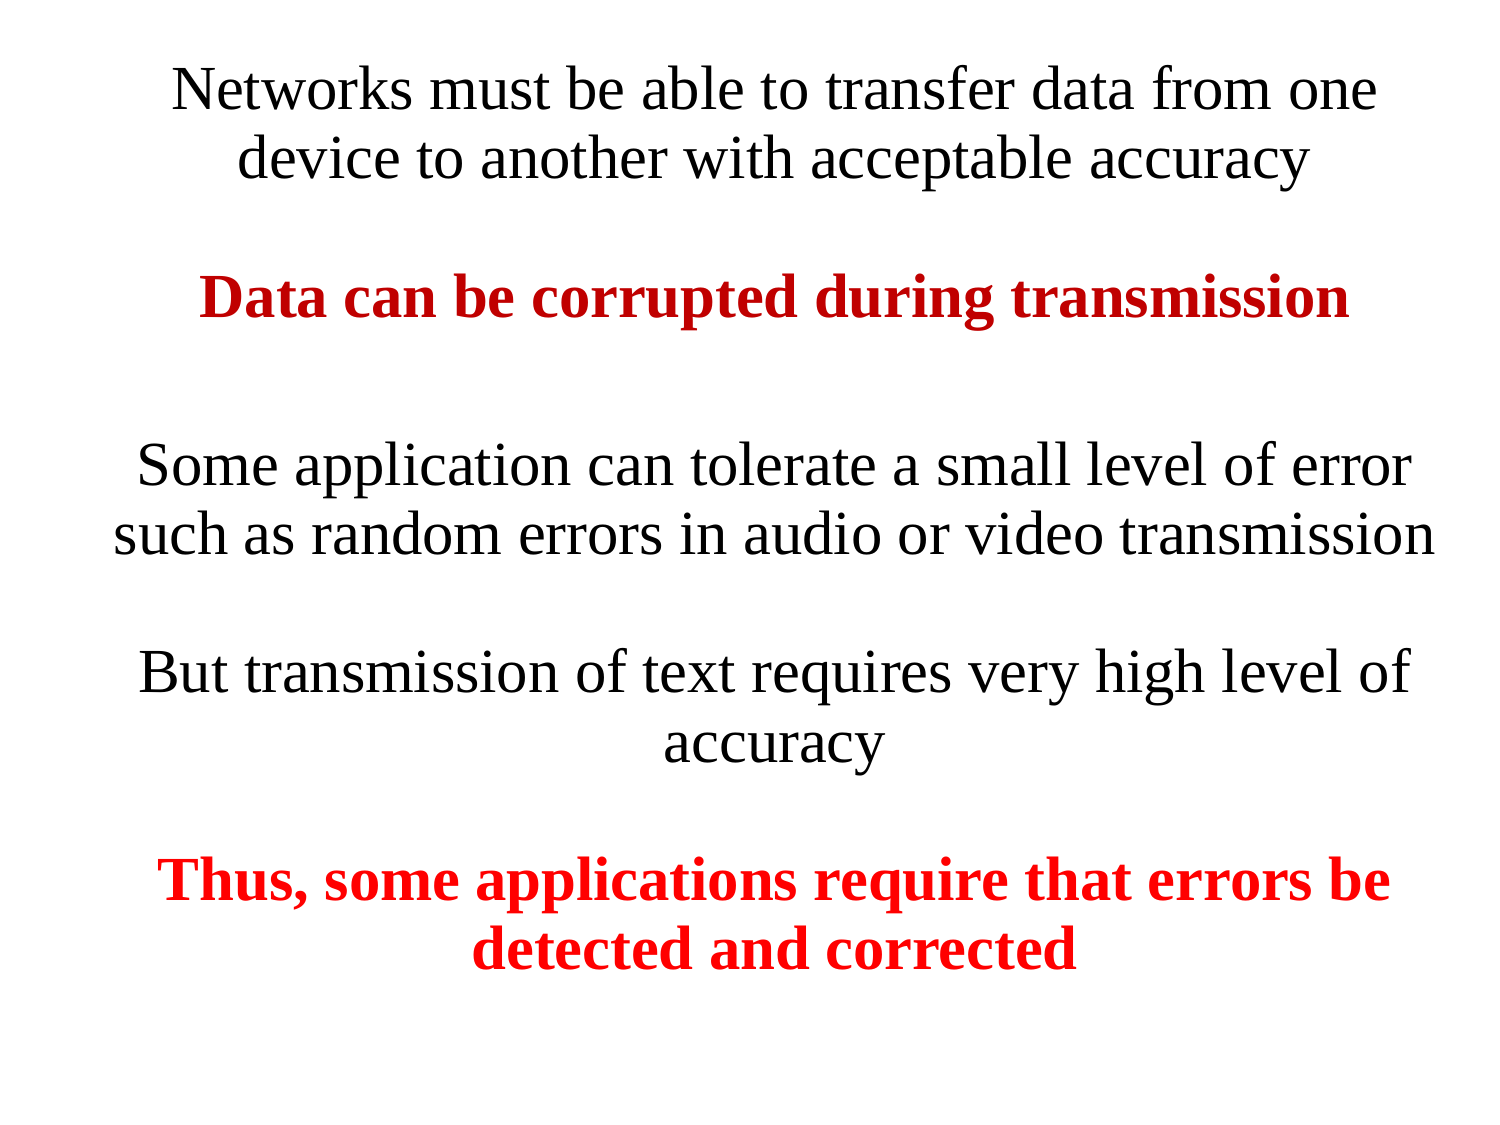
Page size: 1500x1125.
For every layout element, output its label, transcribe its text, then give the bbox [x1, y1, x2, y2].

title Networks must be able to transfer data from one device to another with acceptable accuracy Data can be corrupted during transmission Some application can tolerate a small level of error such as random errors in audio or video transmission But transmission of text requires very high level of accuracy Thus, some applications require that errors be detected and corrected [87, 37, 1463, 1000]
